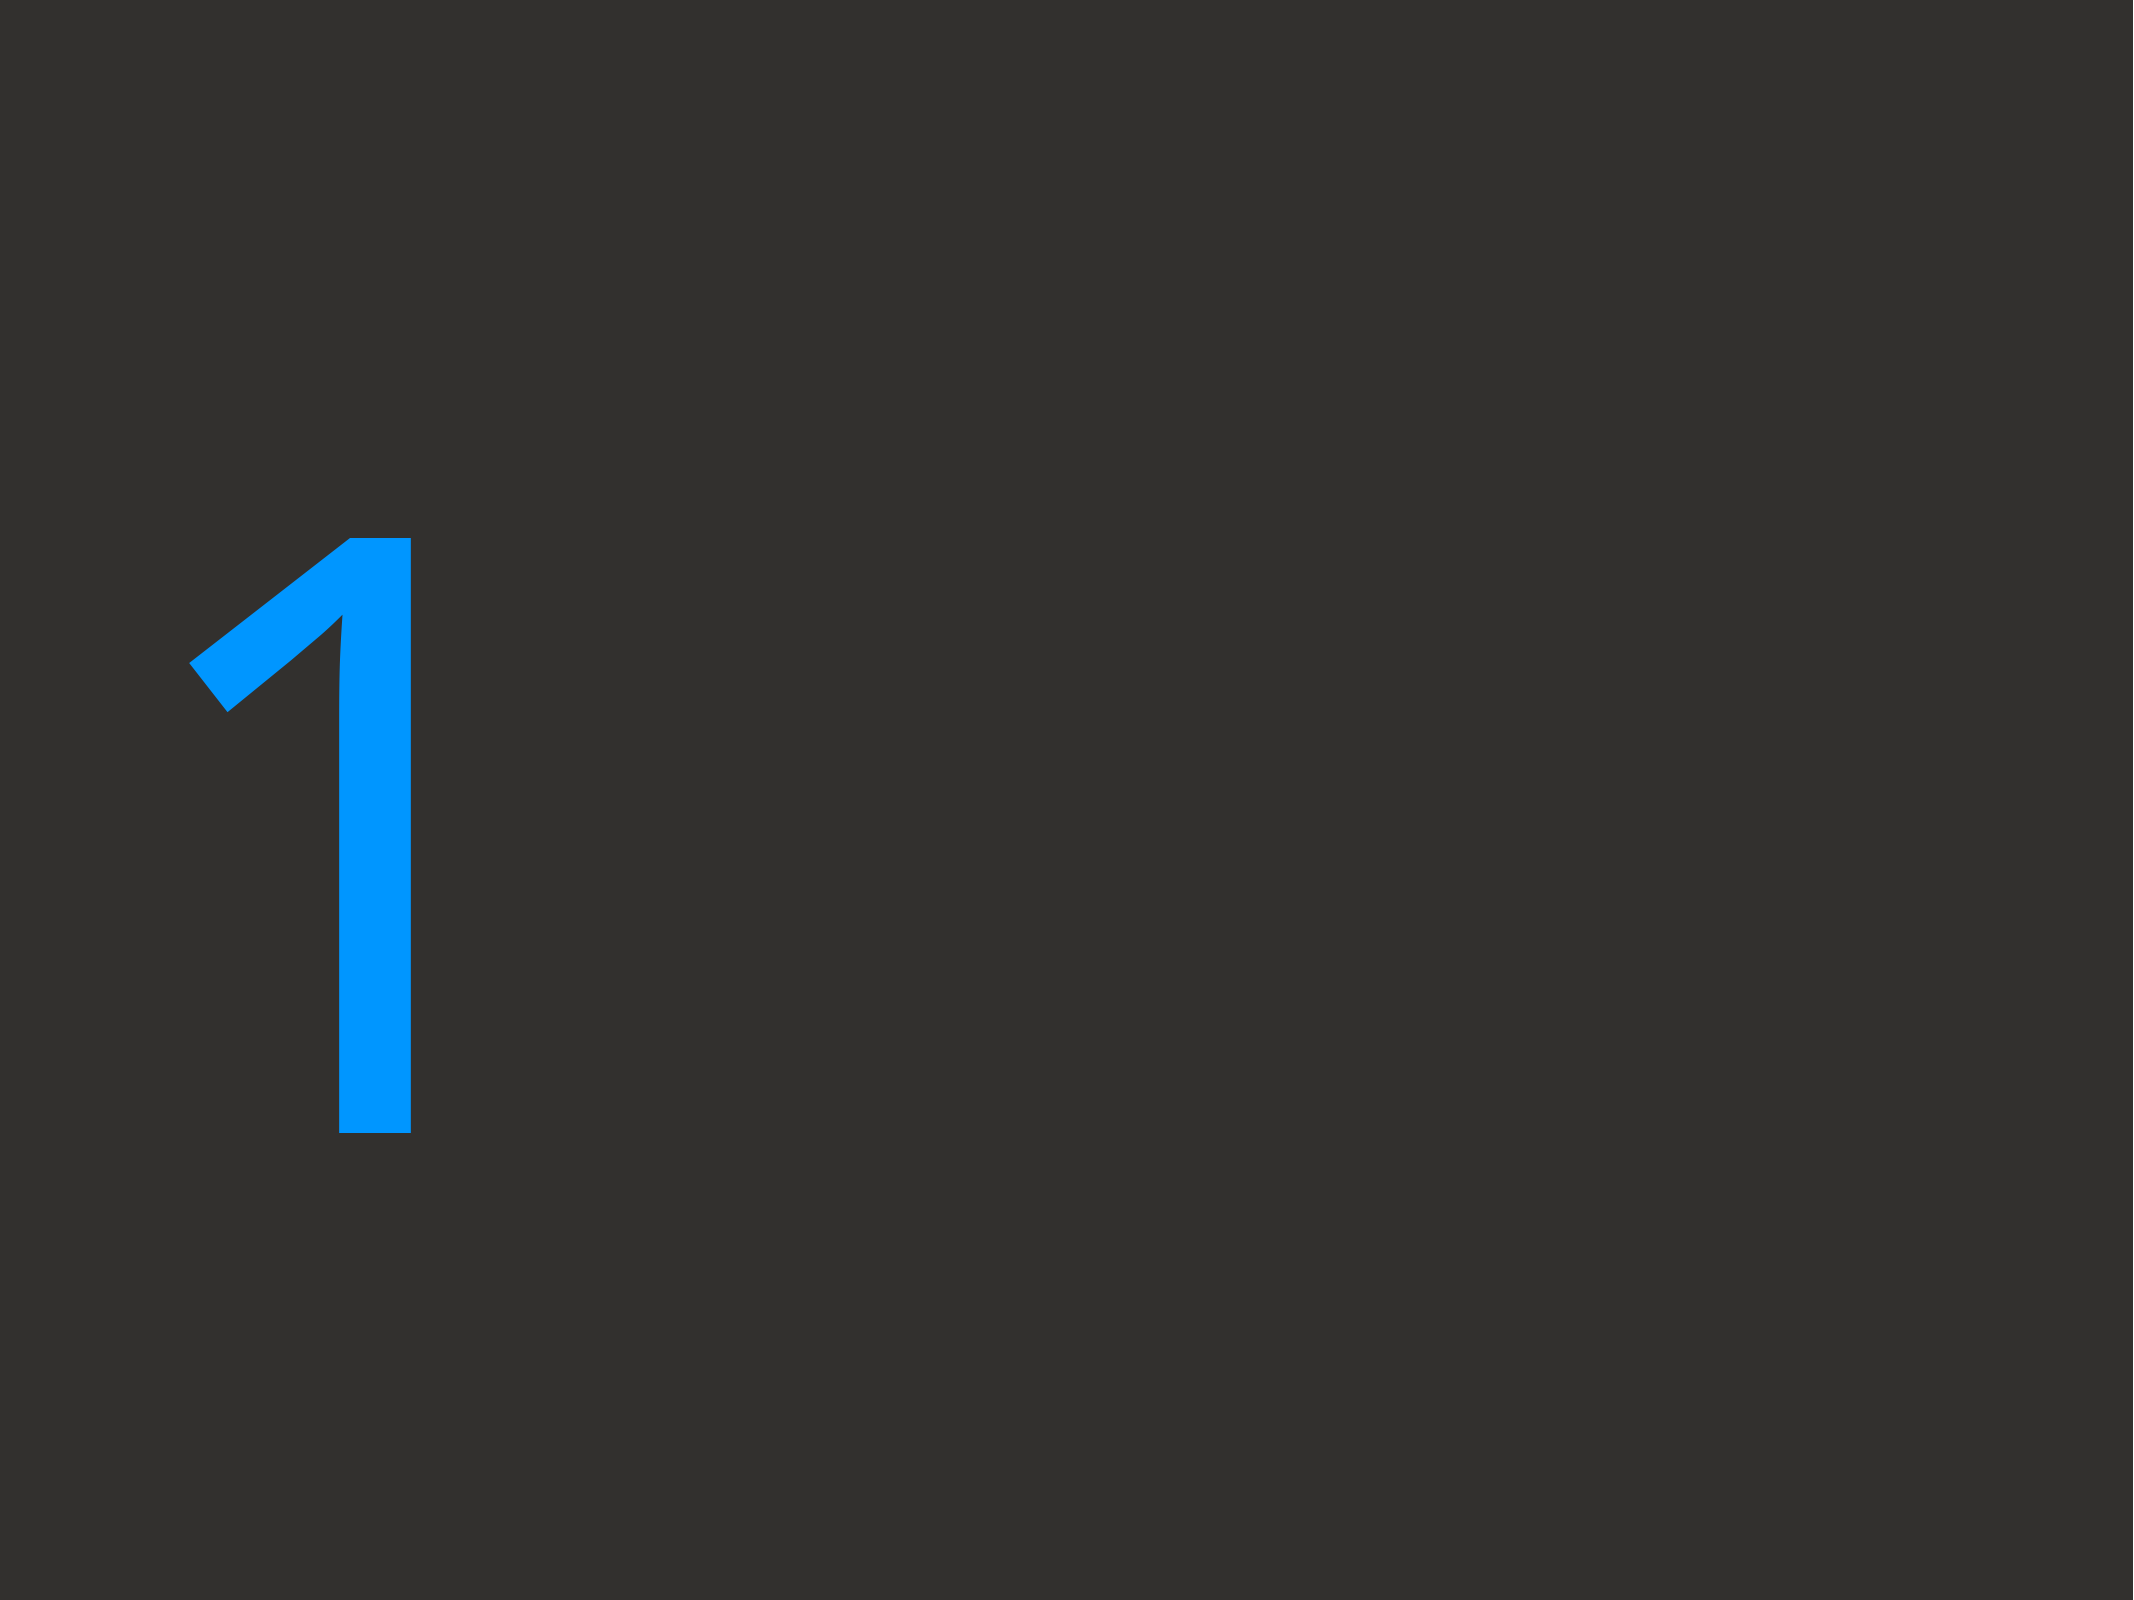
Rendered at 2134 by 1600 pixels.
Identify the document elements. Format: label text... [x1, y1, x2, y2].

title 1 [0, 0, 708, 1600]
